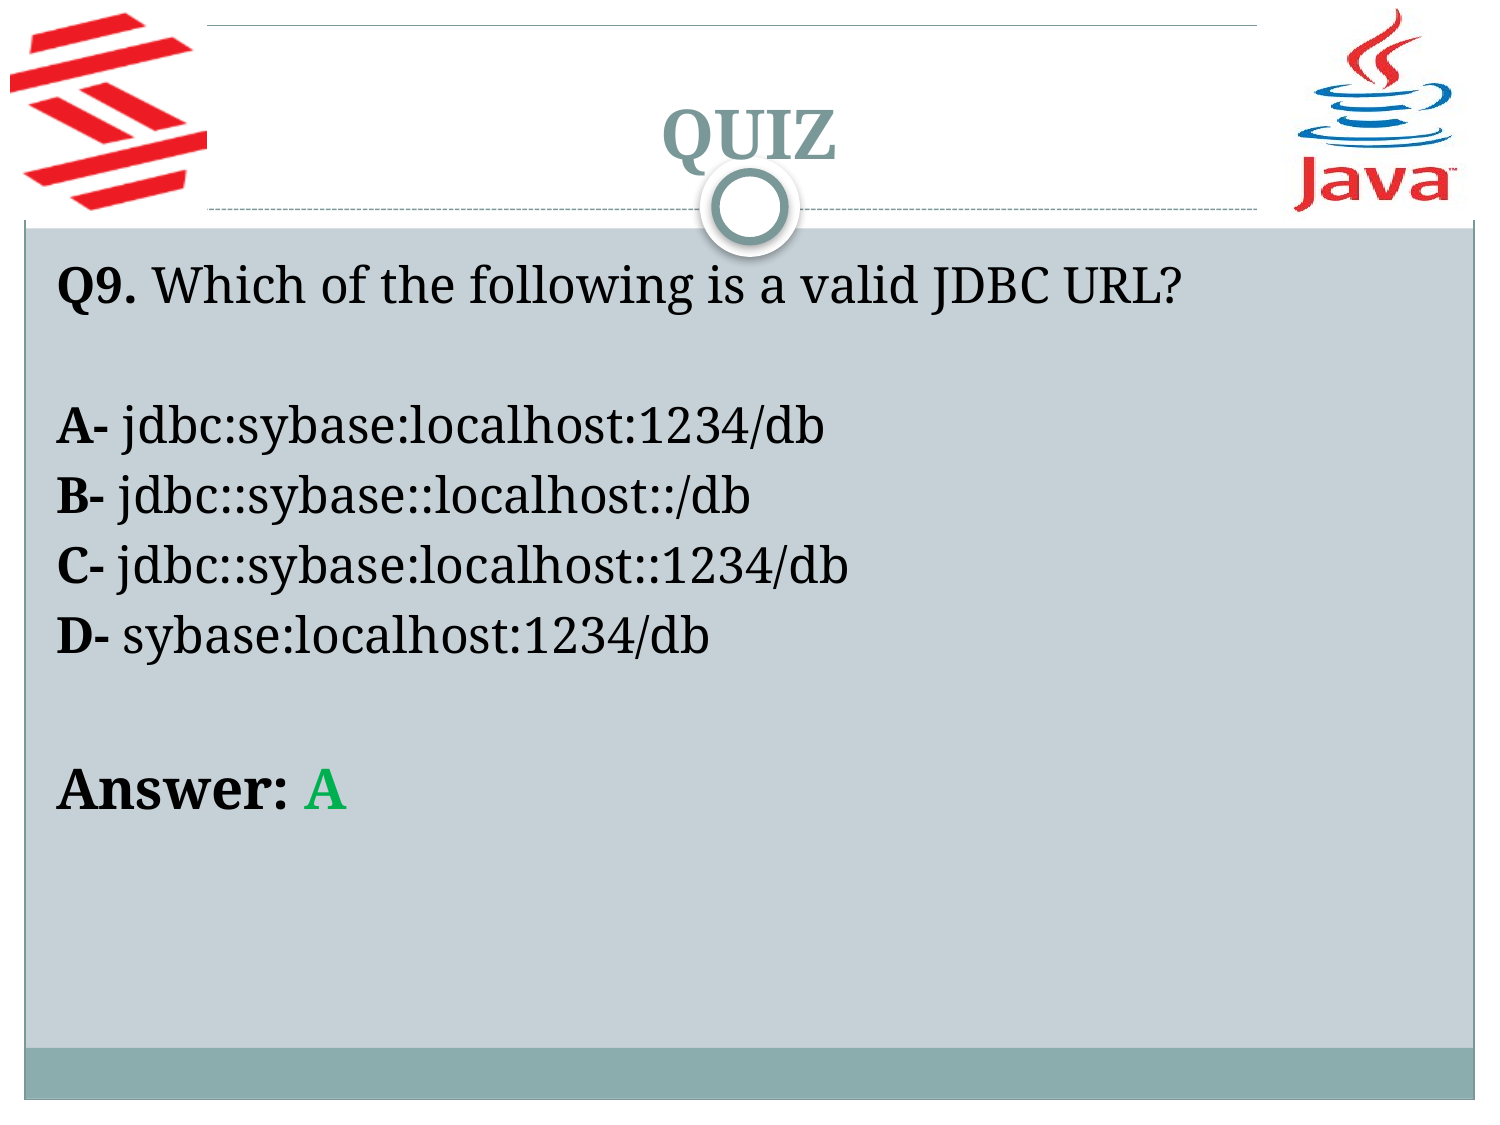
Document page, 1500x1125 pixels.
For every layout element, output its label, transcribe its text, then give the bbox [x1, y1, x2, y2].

list Q9. Which of the following is a valid JDBC URL? A- jdbc:sybase:localhost:1234/db B- jdbc::sybase::localhost::/db C- jdbc::sybase:localhost::1234/db D- sybase:localhost:1234/db Answer: A [41, 246, 1471, 1083]
title QUIZ [213, 19, 1250, 182]
picture [10, 11, 207, 221]
picture [1257, 0, 1483, 221]
